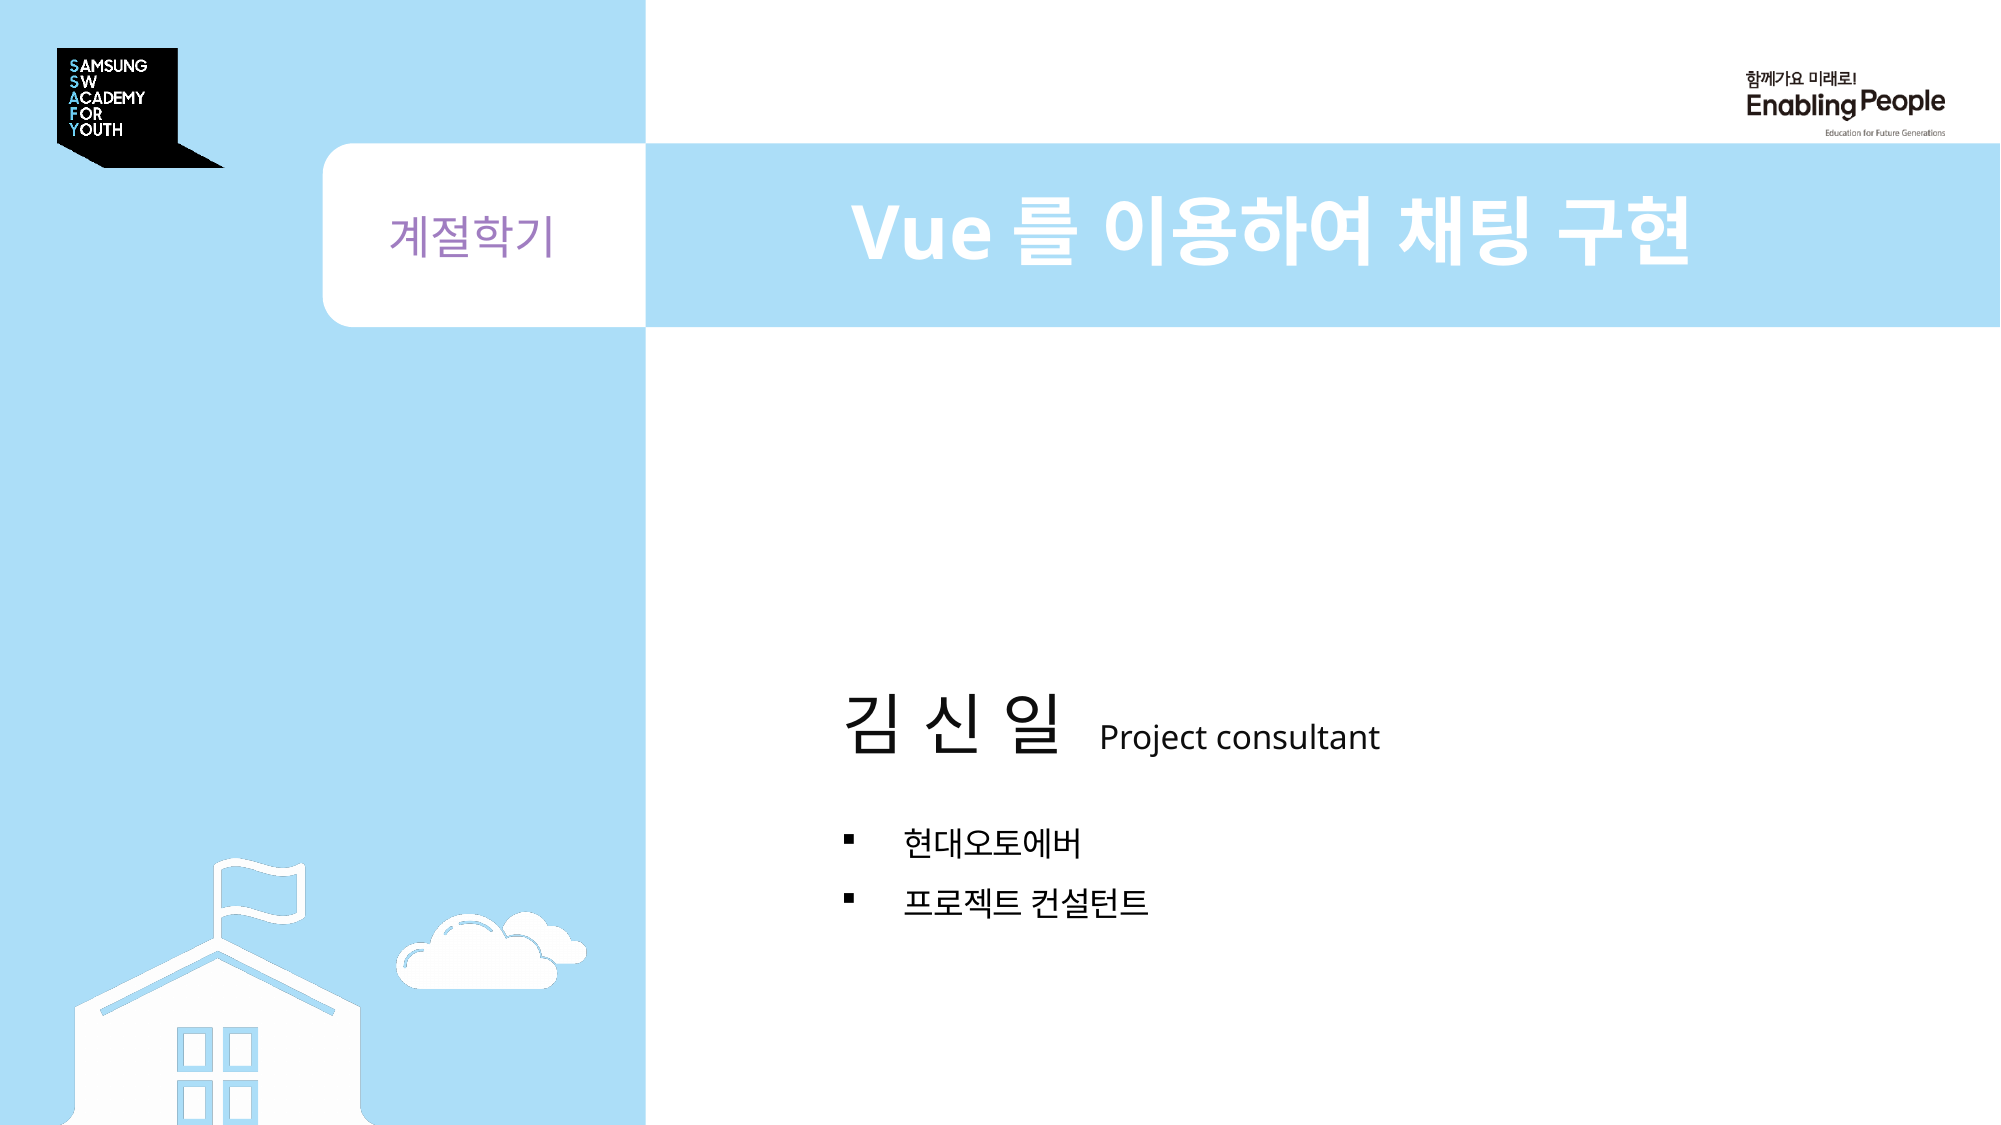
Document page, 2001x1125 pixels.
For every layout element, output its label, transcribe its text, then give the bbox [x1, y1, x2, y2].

picture [60, 858, 375, 1125]
picture [389, 907, 594, 996]
text_box 계절학기 [299, 201, 646, 272]
text_box 김 신 일 Project consultant [827, 675, 1462, 770]
picture [1746, 71, 1945, 136]
list Vue를 이용하여 채팅 구현 [547, 143, 2000, 328]
text_box 현대오토에버 프로젝트 컨설턴트 [826, 795, 1166, 931]
picture [57, 48, 225, 168]
